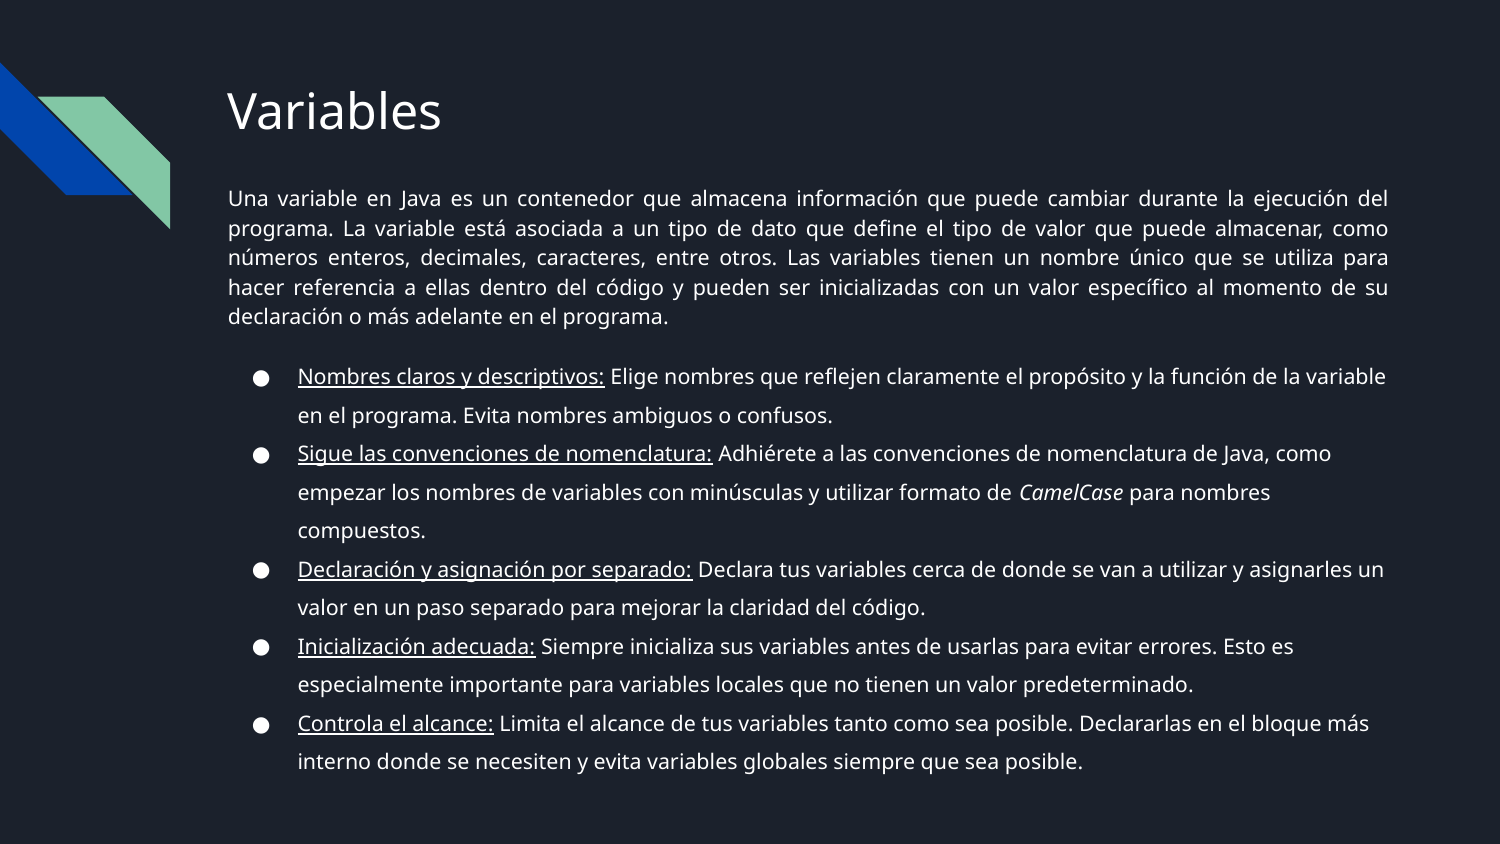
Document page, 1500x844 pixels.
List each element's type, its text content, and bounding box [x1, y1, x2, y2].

list Una variable en Java es un contenedor que almacena información que puede cambiar durante la ejecución del programa. La variable está asociada a un tipo de dato que define el tipo de valor que puede almacenar, como números enteros, decimales, caracteres, entre otros. Las variables tienen un nombre único que se utiliza para hacer referencia a ellas dentro del código y pueden ser inicializadas con un valor específico al momento de su declaración o más adelante en el programa. Nombres claros y descriptivos: Elige nombres que reflejen claramente el propósito y la función de la variable en el programa. Evita nombres ambiguos o confusos. Sigue las convenciones de nomenclatura: Adhiérete a las convenciones de nomenclatura de Java, como empezar los nombres de variables con minúsculas y utilizar formato de CamelCase para nombres compuestos. Declaración y asignación por separado: Declara tus variables cerca de donde se van a utilizar y asignarles un valor en un paso separado para mejorar la claridad del código. Inicialización adecuada: Siempre inicializa sus variables antes de usarlas para evitar errores. Esto es especialmente importante para variables locales que no tienen un valor predeterminado. Controla el alcance: Limita el alcance de tus variables tanto como sea posible. Declararlas en el bloque más interno donde se necesiten y evita variables globales siempre que sea posible. [212, 166, 1407, 794]
title Variables [212, 64, 1368, 166]
